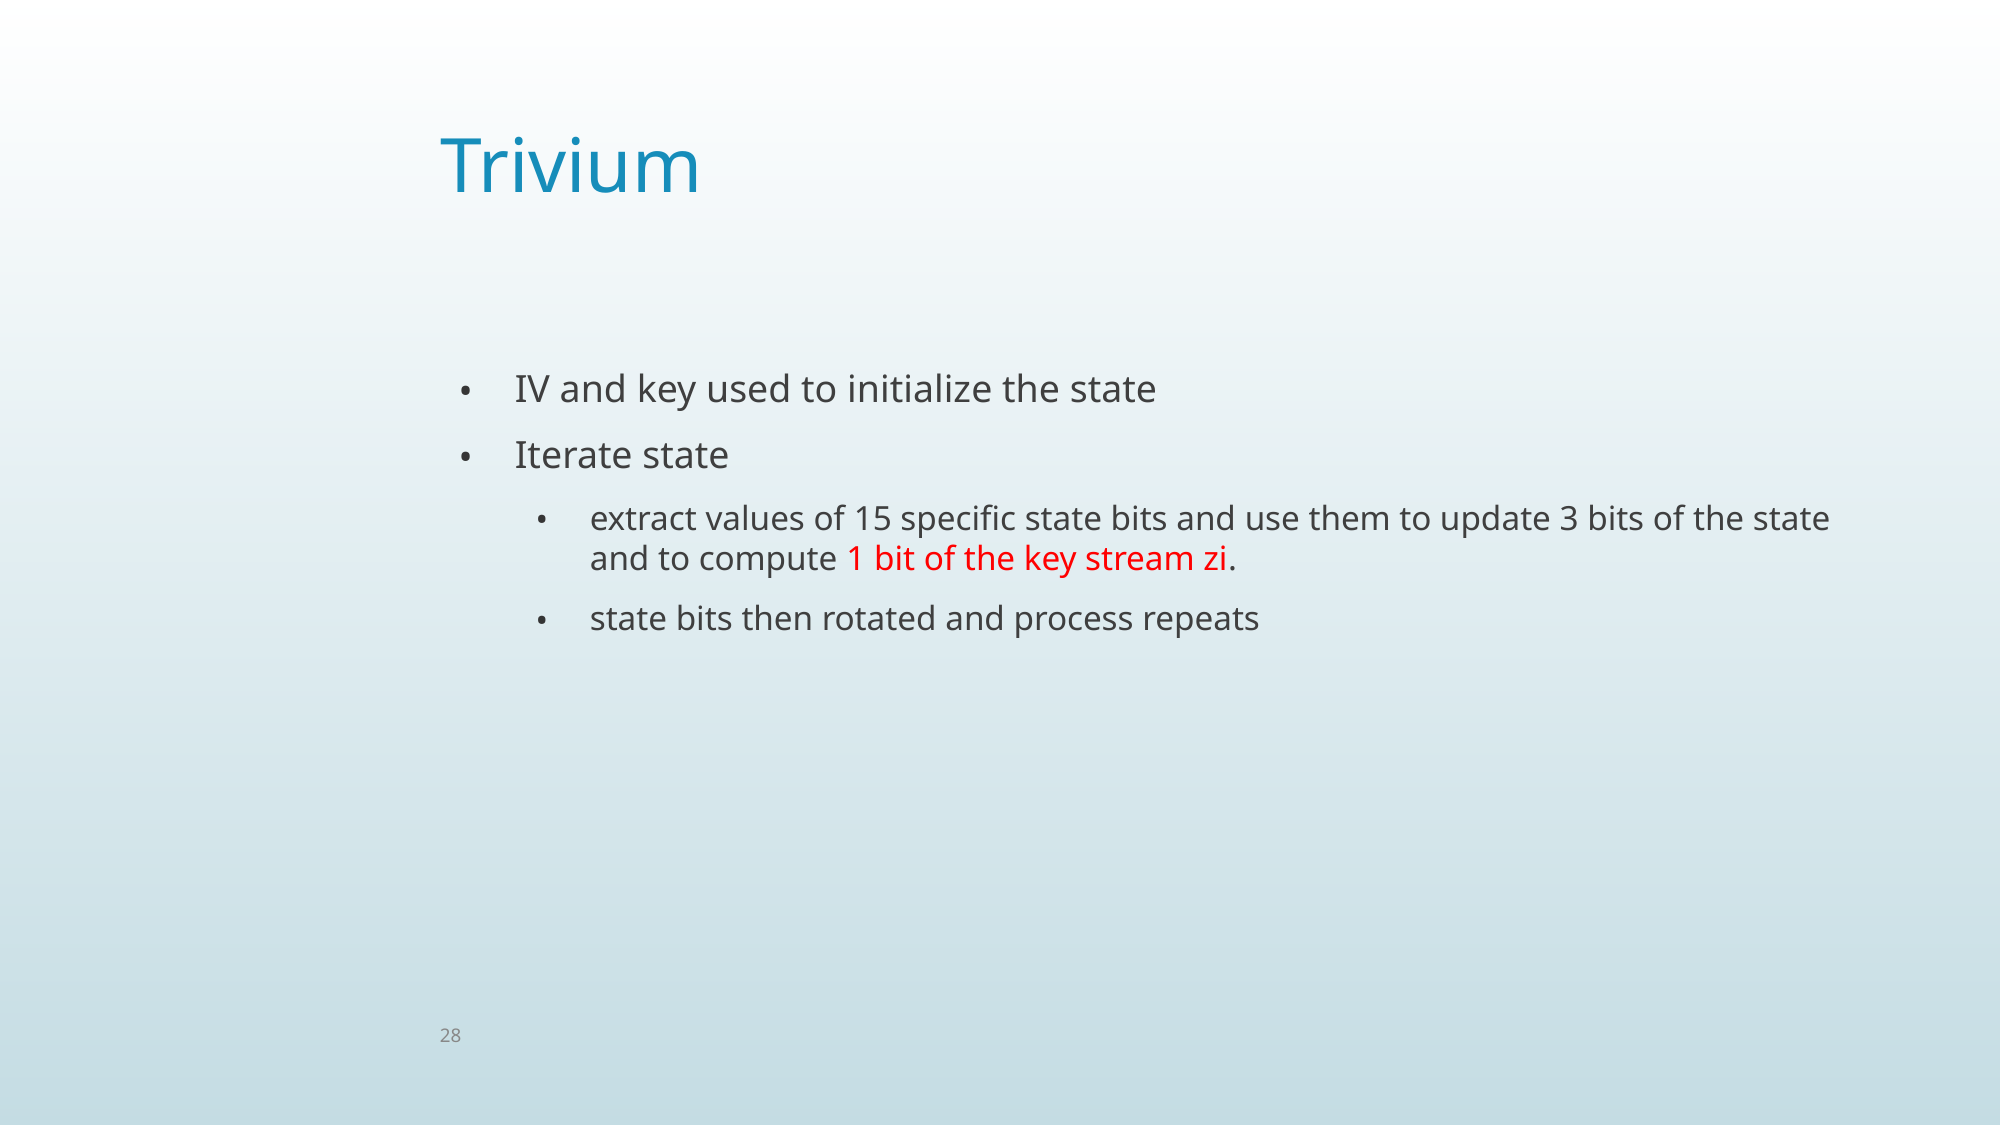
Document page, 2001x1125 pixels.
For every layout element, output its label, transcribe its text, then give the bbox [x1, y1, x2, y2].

title Trivium [425, 102, 1888, 313]
list IV and key used to initialize the state Iterate state extract values of 15 specific state bits and use them to update 3 bits of the state and to compute 1 bit of the key stream zi. state bits then rotated and process repeats [424, 350, 1888, 970]
slide_number 28 [424, 1006, 1675, 1067]
